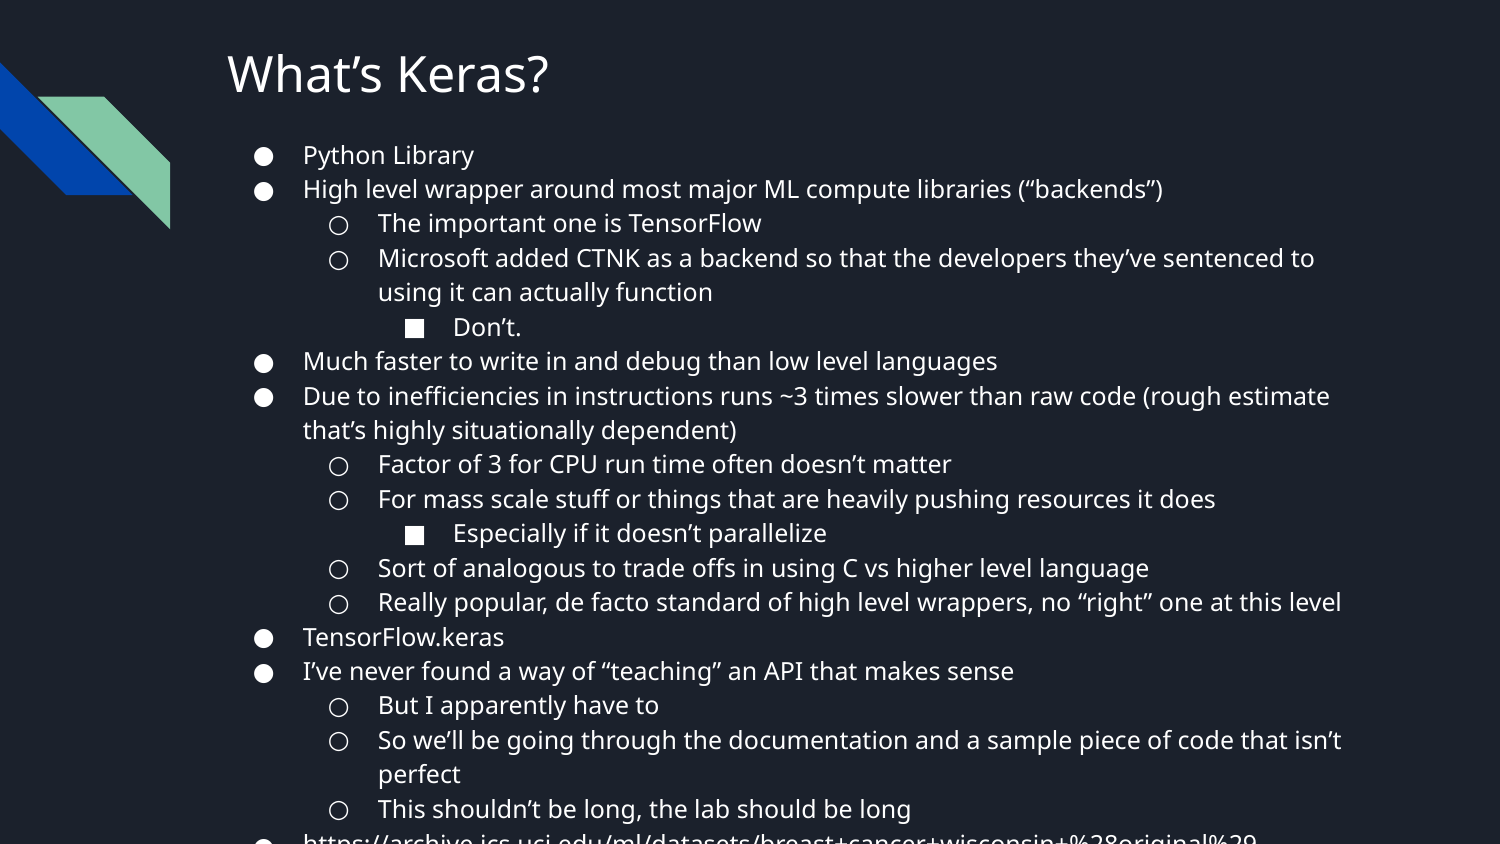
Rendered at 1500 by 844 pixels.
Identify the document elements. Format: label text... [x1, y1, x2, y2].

title What’s Keras? [212, 27, 1368, 119]
list Python Library High level wrapper around most major ML compute libraries (“backends”) The important one is TensorFlow Microsoft added CTNK as a backend so that the developers they’ve sentenced to using it can actually function Don’t. Much faster to write in and debug than low level languages Due to inefficiencies in instructions runs ~3 times slower than raw code (rough estimate that’s highly situationally dependent) Factor of 3 for CPU run time often doesn’t matter For mass scale stuff or things that are heavily pushing resources it does Especially if it doesn’t parallelize Sort of analogous to trade offs in using C vs higher level language Really popular, de facto standard of high level wrappers, no “right” one at this level TensorFlow.keras I’ve never found a way of “teaching” an API that makes sense But I apparently have to So we’ll be going through the documentation and a sample piece of code that isn’t perfect This shouldn’t be long, the lab should be long https://archive.ics.uci.edu/ml/datasets/breast+cancer+wisconsin+%28original%29 [212, 119, 1368, 598]
